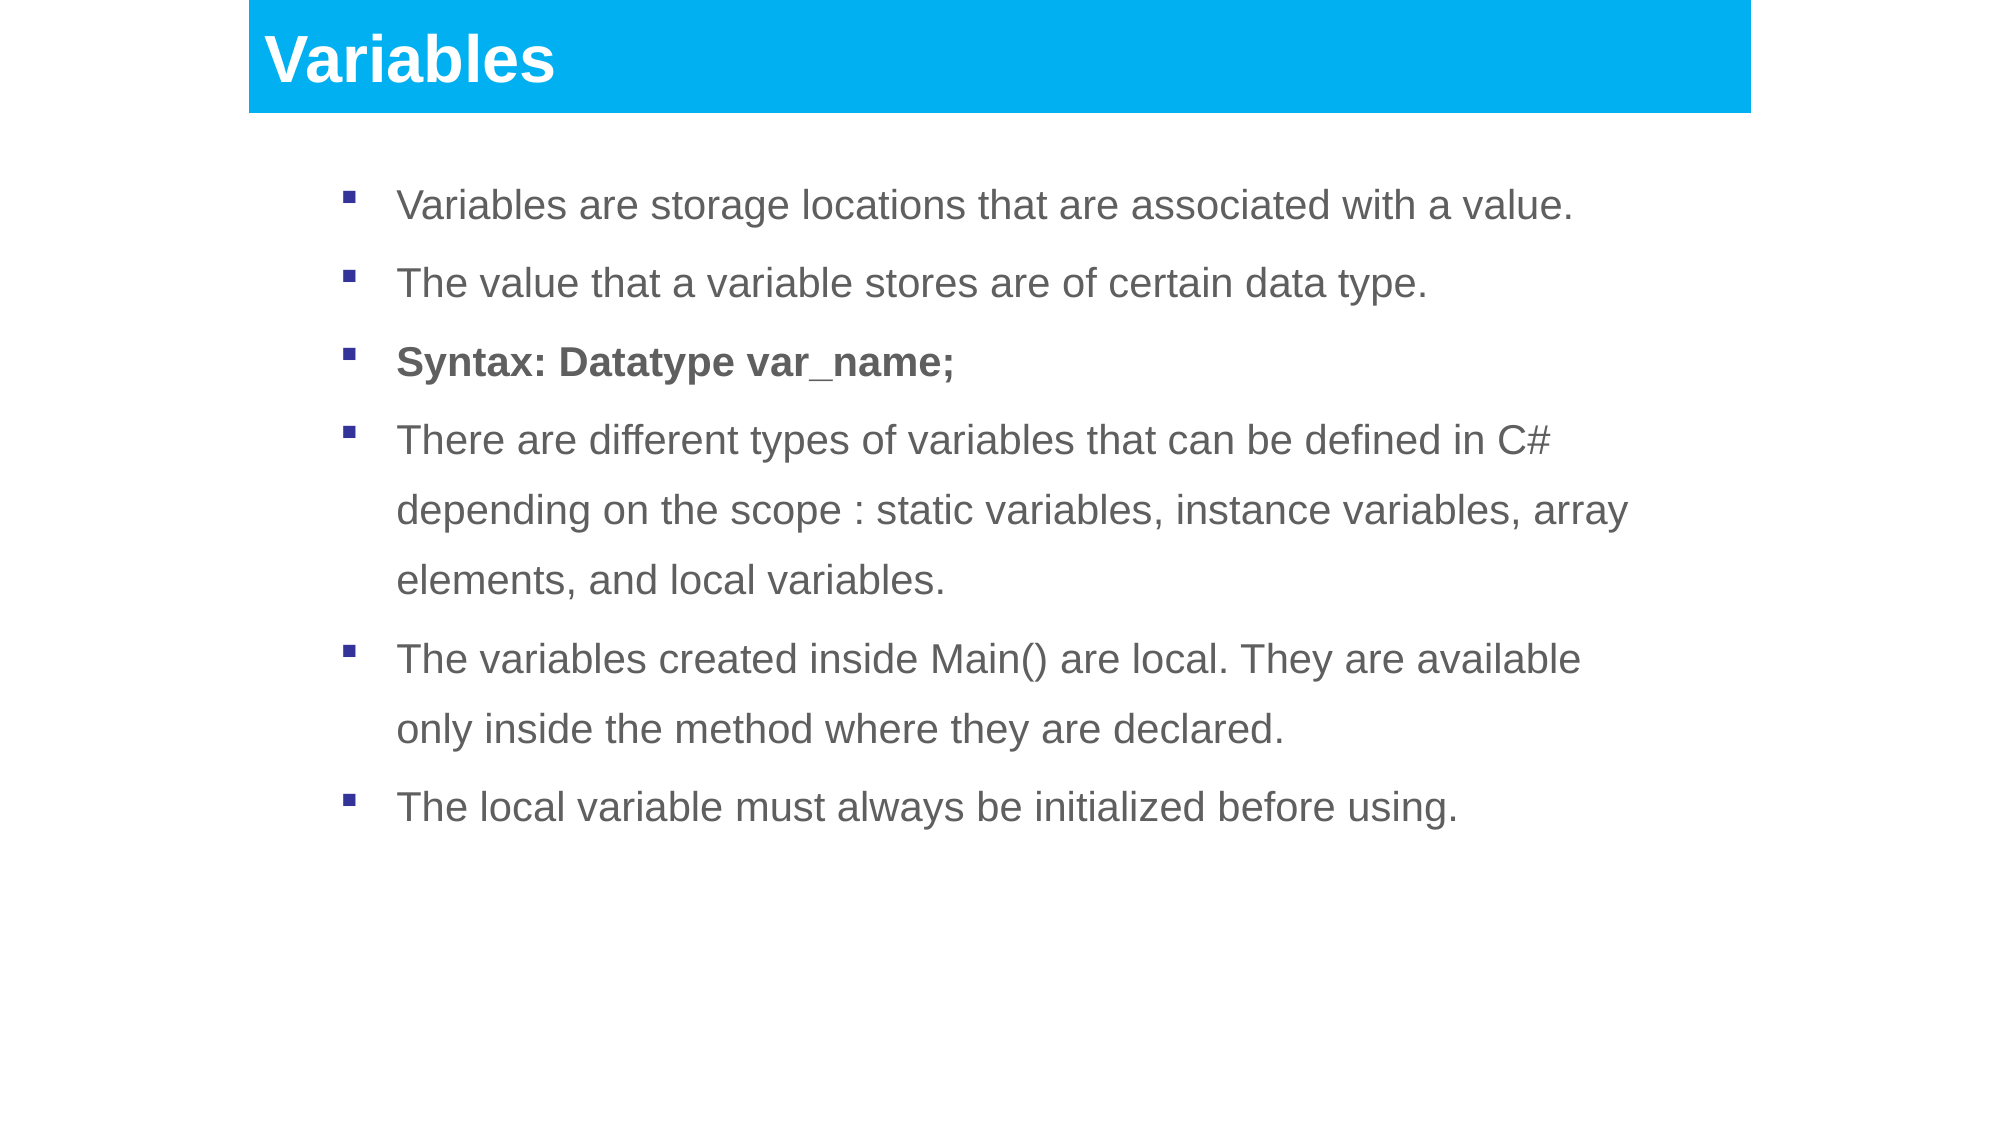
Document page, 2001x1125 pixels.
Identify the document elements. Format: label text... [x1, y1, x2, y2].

text_box Variables [249, 0, 1751, 113]
text_box Variables are storage locations that are associated with a value. The value that a variable stores are of certain data type. Syntax: Datatype var_name; There are different types of variables that can be defined in C# depending on the scope : static variables, instance variables, array elements, and local variables. The variables created inside Main() are local. They are available only inside the method where they are declared. The local variable must always be initialized before using. [324, 149, 1675, 1075]
list [287, 137, 1663, 993]
